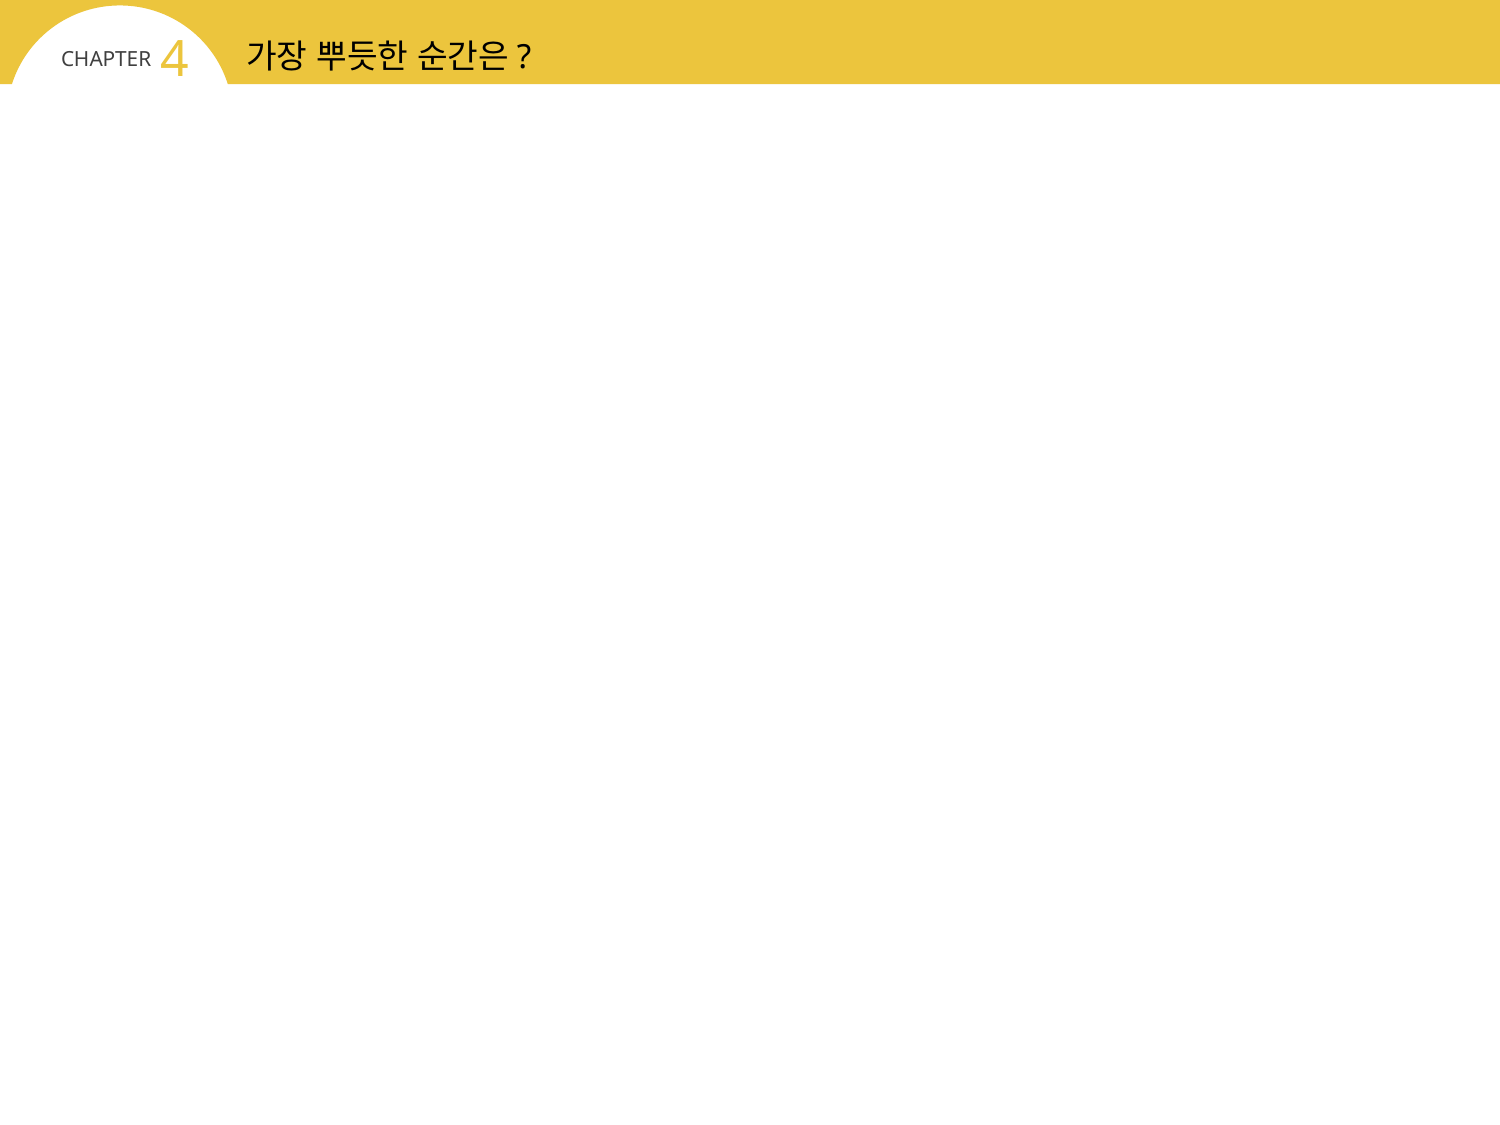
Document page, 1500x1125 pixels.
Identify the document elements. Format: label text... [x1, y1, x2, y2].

text_box 4 [118, 19, 231, 94]
text_box 가장 뿌듯한 순간은? [231, 27, 784, 83]
text_box [0, 0, 1500, 87]
text_box CHAPTER [39, 38, 173, 79]
